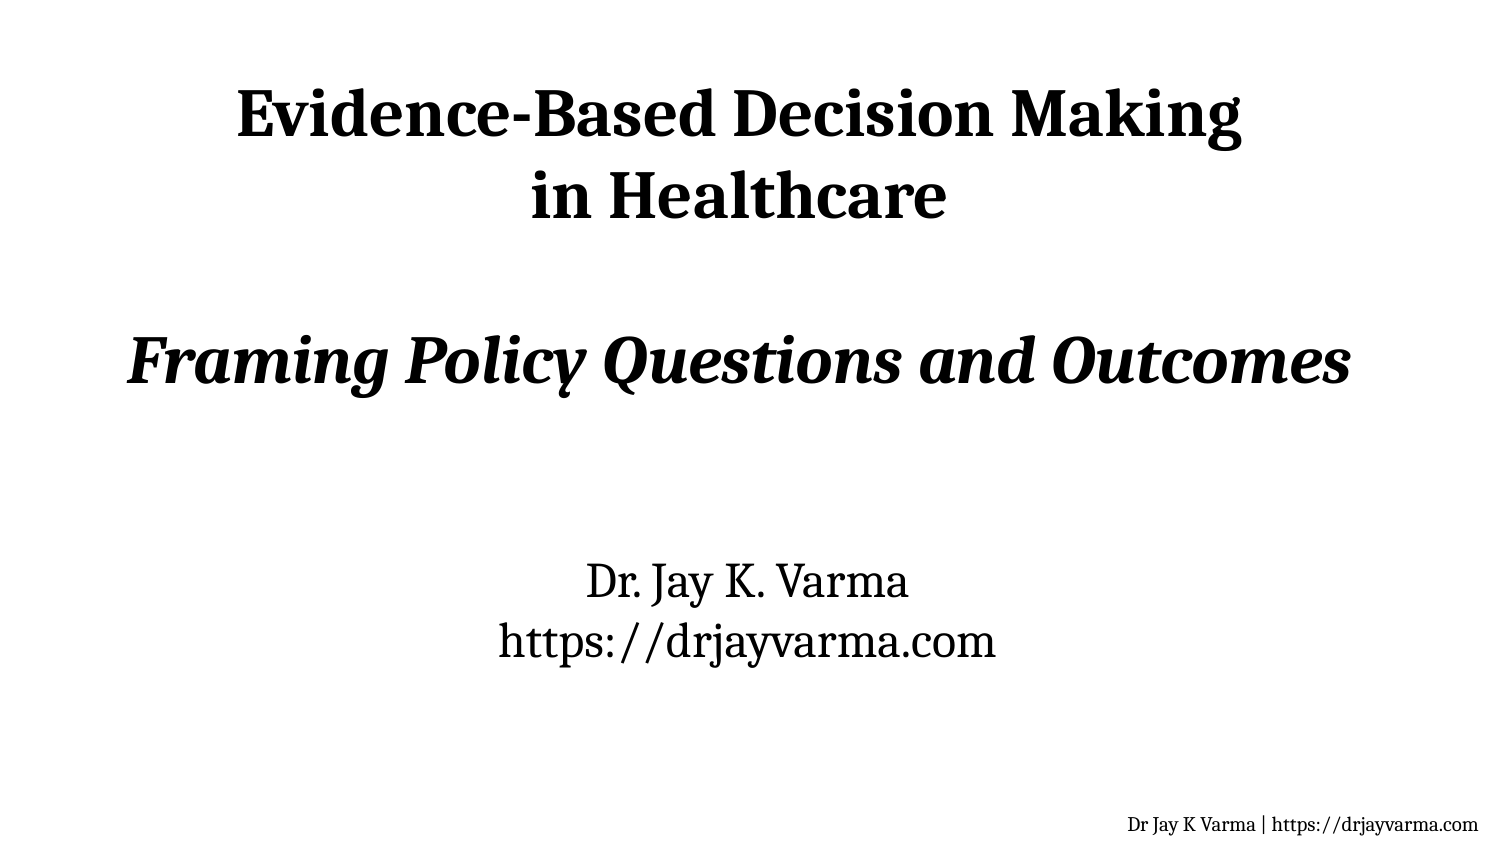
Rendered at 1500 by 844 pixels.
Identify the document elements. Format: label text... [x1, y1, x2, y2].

text_box Evidence-Based Decision Making in Healthcare Framing Policy Questions and Outcomes Dr. Jay K. Varma https://drjayvarma.com [77, 60, 1418, 675]
text_box Dr Jay K Varma | https://drjayvarma.com [1112, 803, 1500, 844]
